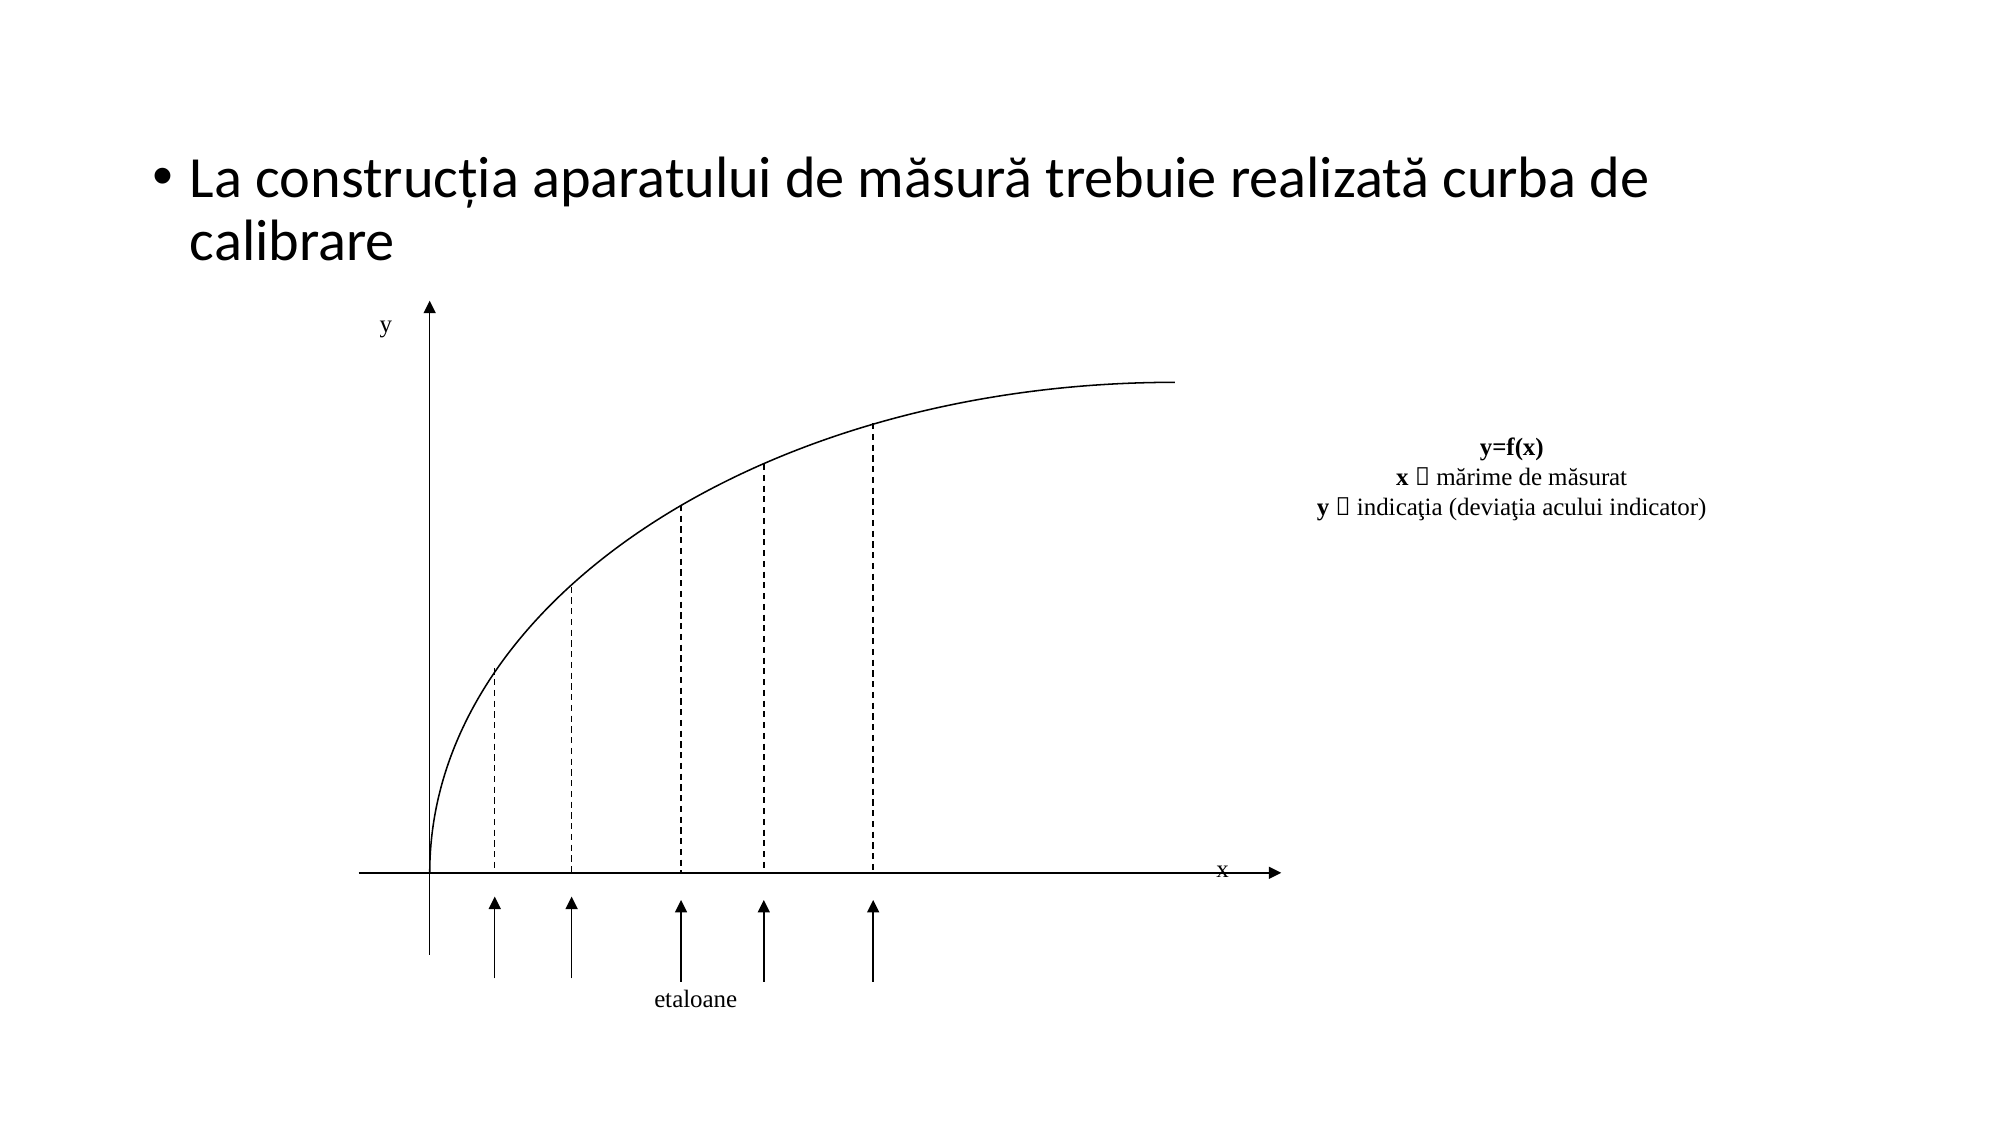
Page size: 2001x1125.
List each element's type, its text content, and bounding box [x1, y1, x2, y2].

list La construcția aparatului de măsură trebuie realizată curba de calibrare [137, 139, 1863, 272]
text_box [358, 299, 1778, 1075]
